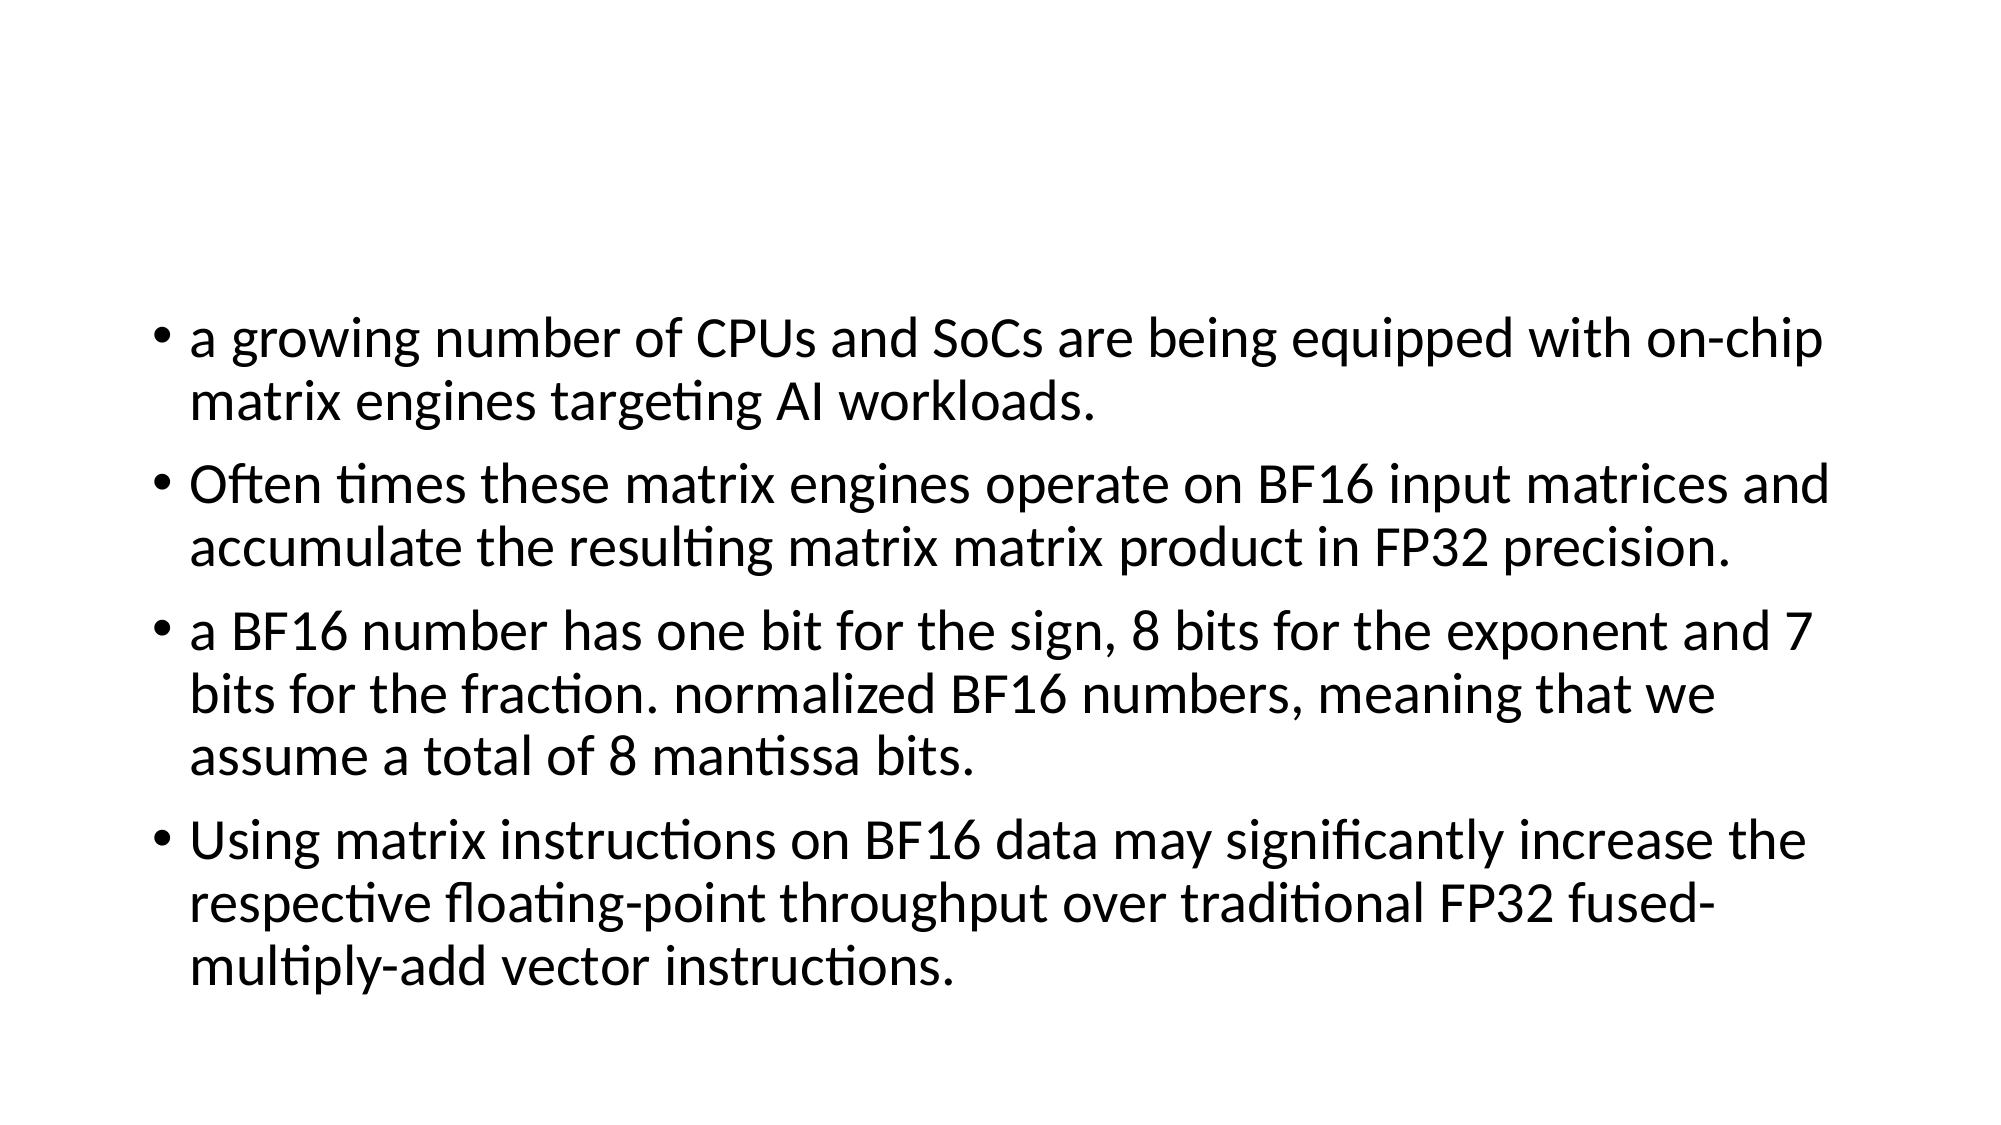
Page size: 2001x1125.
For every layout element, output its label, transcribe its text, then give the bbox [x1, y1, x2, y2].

list a growing number of CPUs and SoCs are being equipped with on-chip matrix engines targeting AI workloads. Often times these matrix engines operate on BF16 input matrices and accumulate the resulting matrix matrix product in FP32 precision. a BF16 number has one bit for the sign, 8 bits for the exponent and 7 bits for the fraction. normalized BF16 numbers, meaning that we assume a total of 8 mantissa bits. Using matrix instructions on BF16 data may significantly increase the respective floating-point throughput over traditional FP32 fused-multiply-add vector instructions. [137, 299, 1863, 1014]
